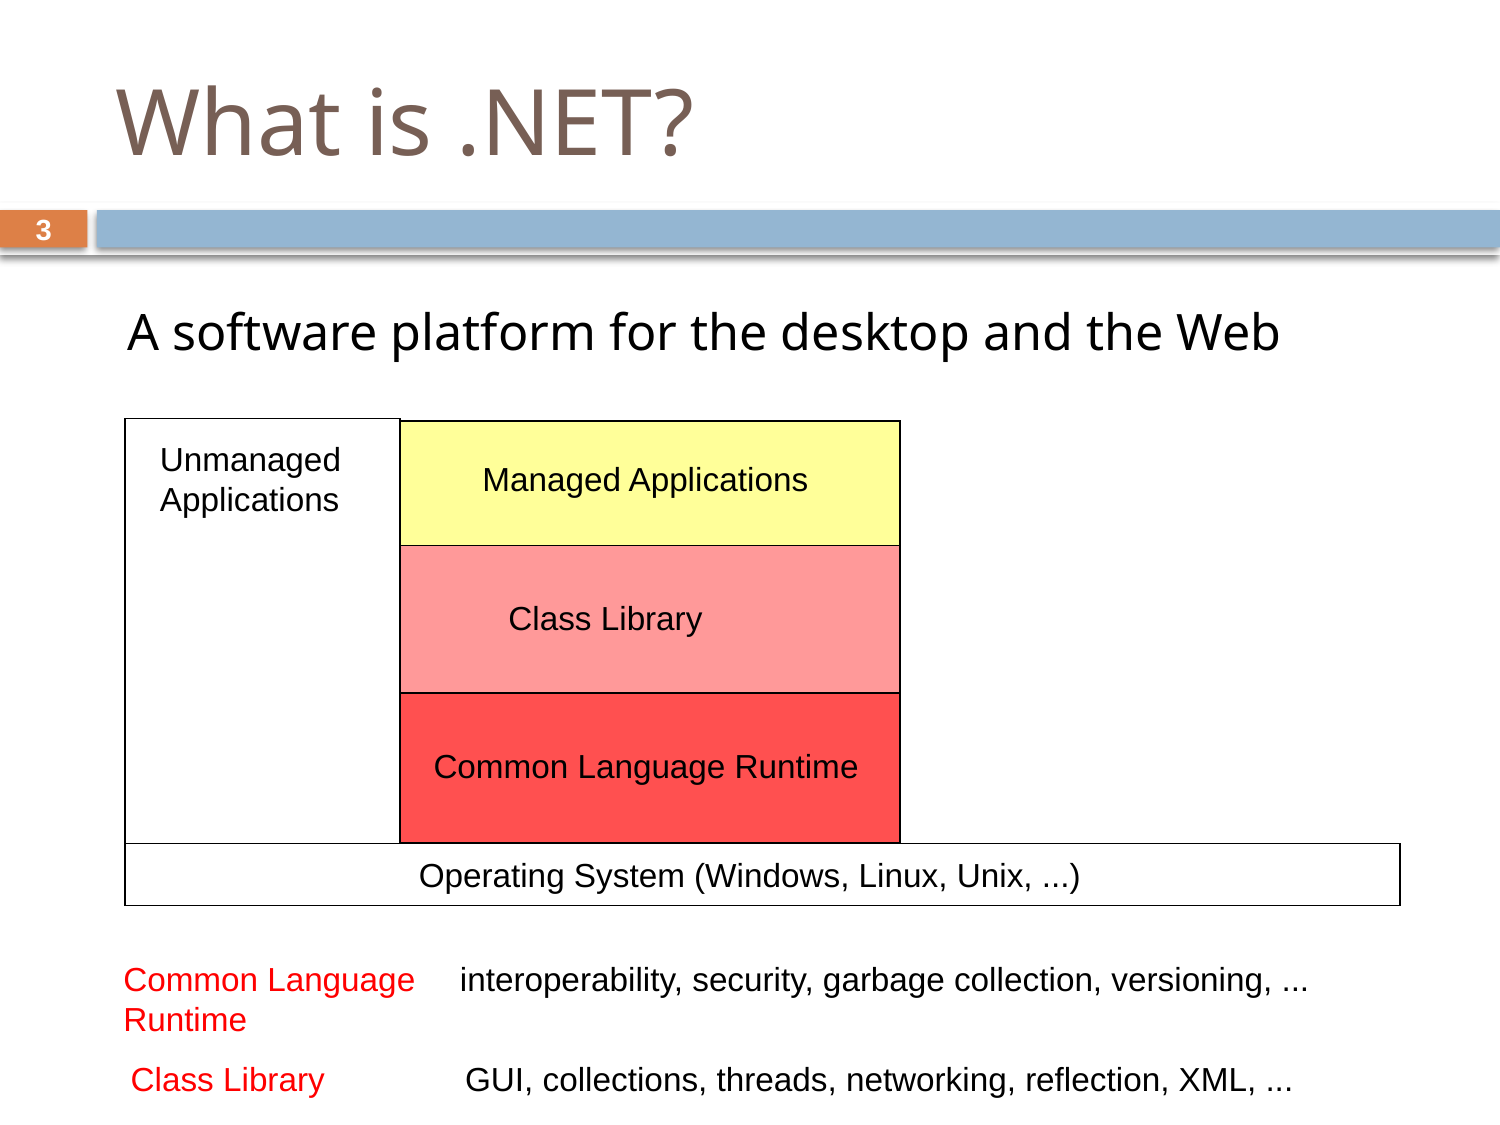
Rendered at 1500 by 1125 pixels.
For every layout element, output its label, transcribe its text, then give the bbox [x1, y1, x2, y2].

title What is .NET? [100, 37, 1438, 200]
slide_number 3 [0, 208, 88, 249]
text_box Unmanaged Applications [145, 430, 356, 526]
text_box Common Language Runtime [418, 738, 874, 793]
text_box [399, 420, 900, 546]
text_box Class Library [115, 1050, 340, 1106]
text_box Managed Applications [467, 450, 824, 506]
text_box [125, 418, 400, 844]
text_box Class Library [493, 589, 718, 645]
text_box GUI, collections, threads, networking, reflection, XML, ... [450, 1050, 1310, 1106]
text_box [399, 694, 900, 843]
text_box [399, 546, 900, 694]
text_box interoperability, security, garbage collection, versioning, ... [445, 950, 1326, 1006]
text_box [124, 843, 1400, 906]
text_box Common Language Runtime [108, 950, 431, 1046]
list A software platform for the desktop and the Web [112, 293, 1388, 381]
text_box Operating System (Windows, Linux, Unix, ...) [404, 847, 1097, 902]
